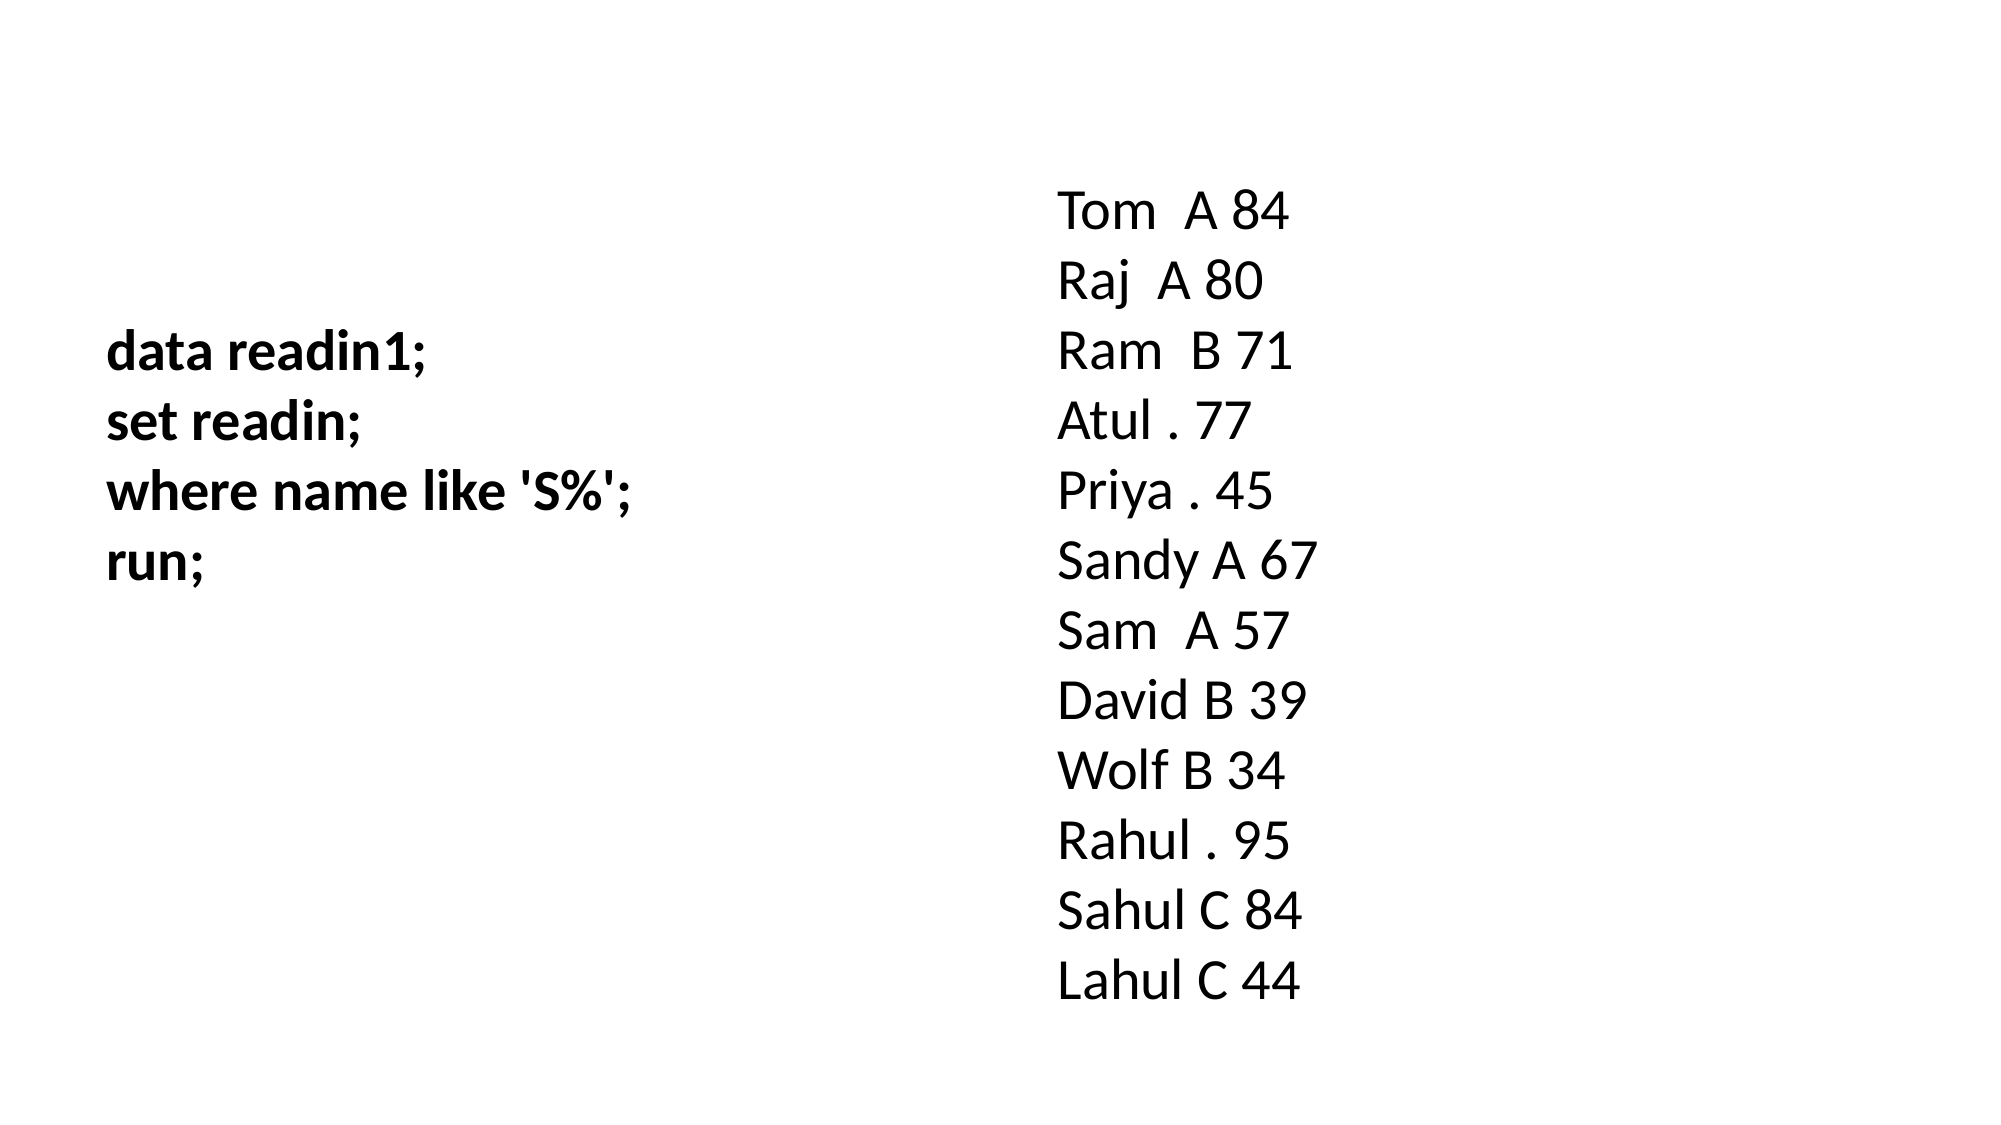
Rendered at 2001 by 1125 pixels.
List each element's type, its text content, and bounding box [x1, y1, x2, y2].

text_box Tom A 84 Raj A 80 Ram B 71 Atul . 77 Priya . 45 Sandy A 67 Sam A 57 David B 39 Wolf B 34 Rahul . 95 Sahul C 84 Lahul C 44 [1042, 118, 1909, 1073]
text_box data readin1; set readin; where name like 'S%'; run; [91, 304, 867, 603]
